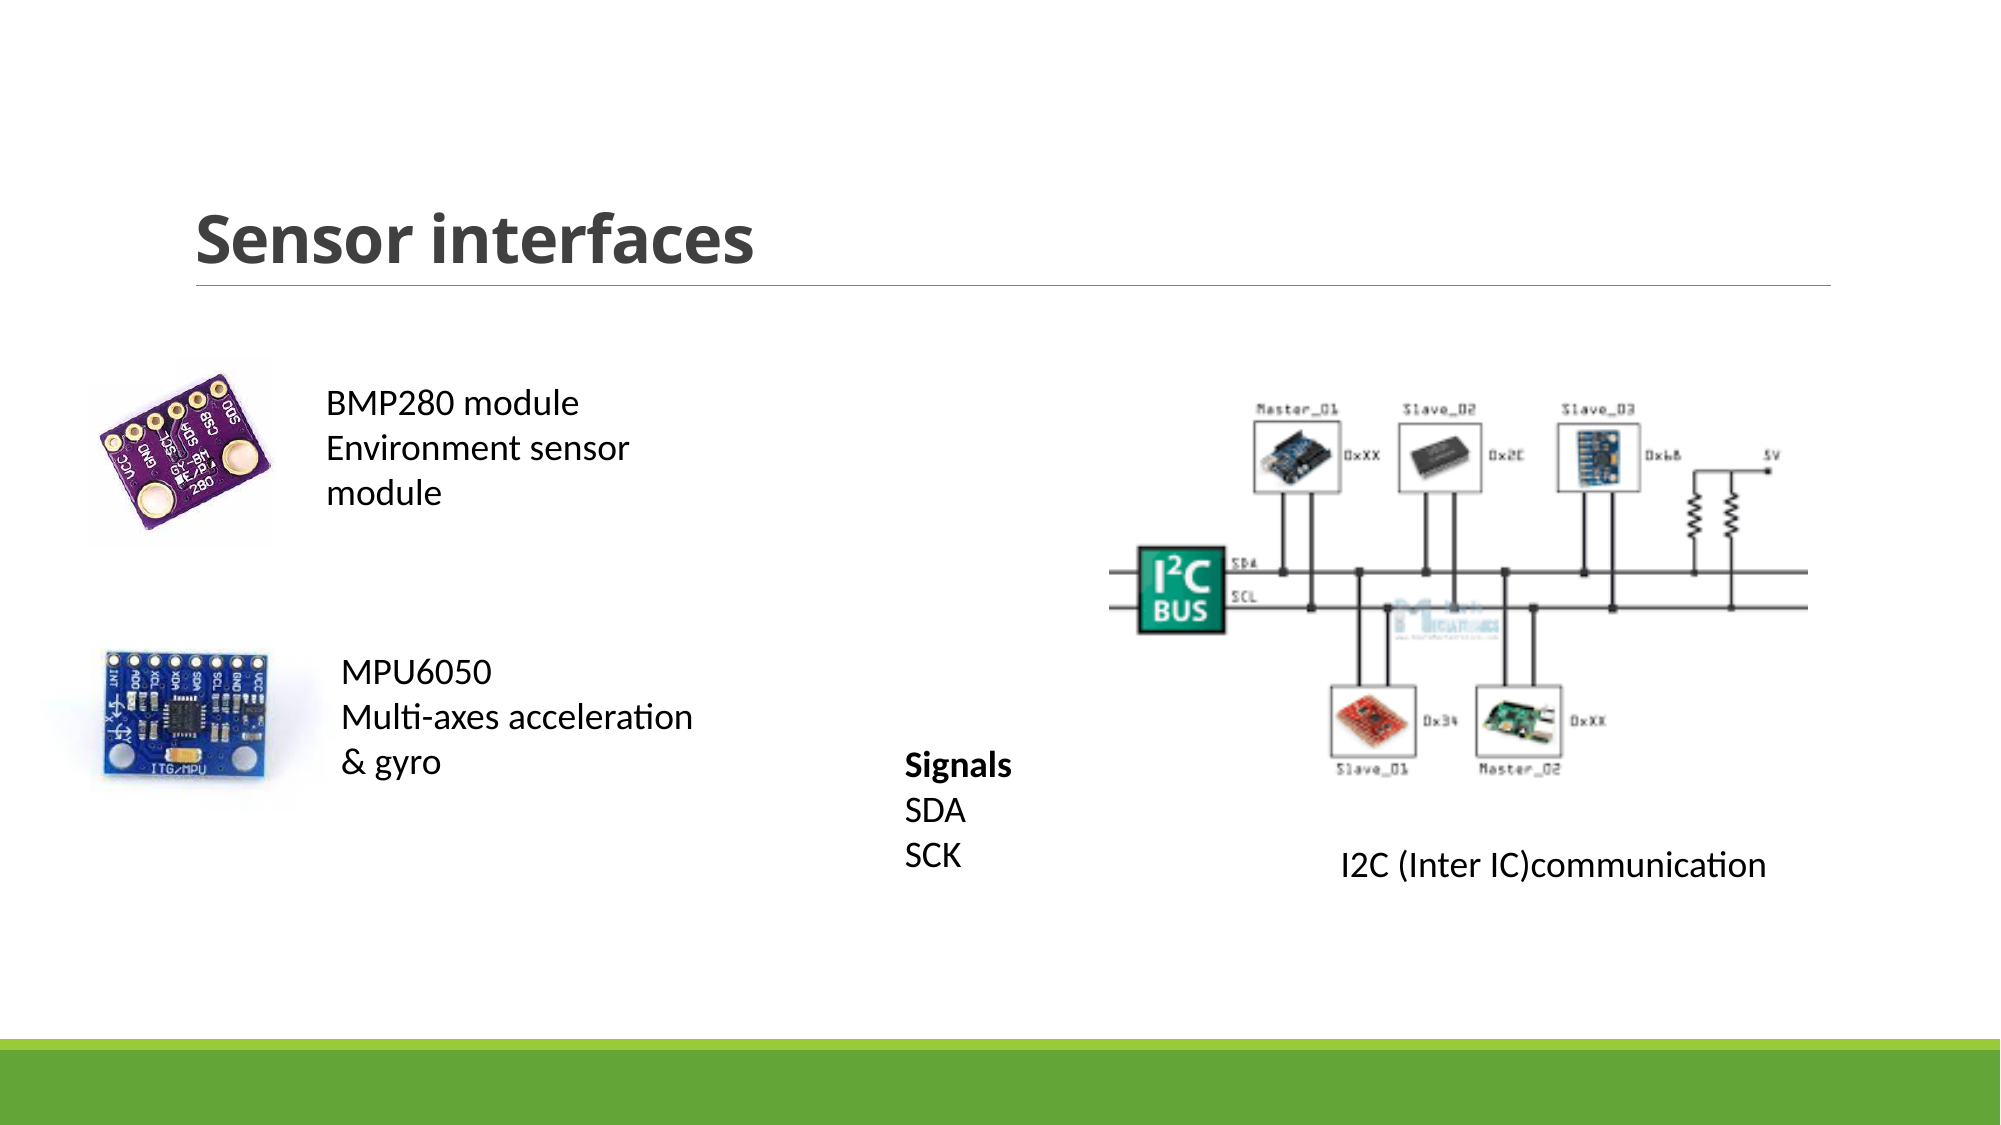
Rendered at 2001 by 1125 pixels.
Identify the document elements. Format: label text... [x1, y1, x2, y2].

text_box I2C (Inter IC)communication [1325, 832, 1891, 893]
picture [84, 355, 276, 547]
picture [0, 608, 371, 823]
text_box Signals SDA SCK [890, 732, 1079, 883]
text_box MPU6050 Multi-axes acceleration & gyro [378, 639, 726, 790]
picture [1109, 392, 1808, 786]
text_box BMP280 module Environment sensor module [311, 371, 741, 521]
title Sensor interfaces [180, 47, 1830, 285]
